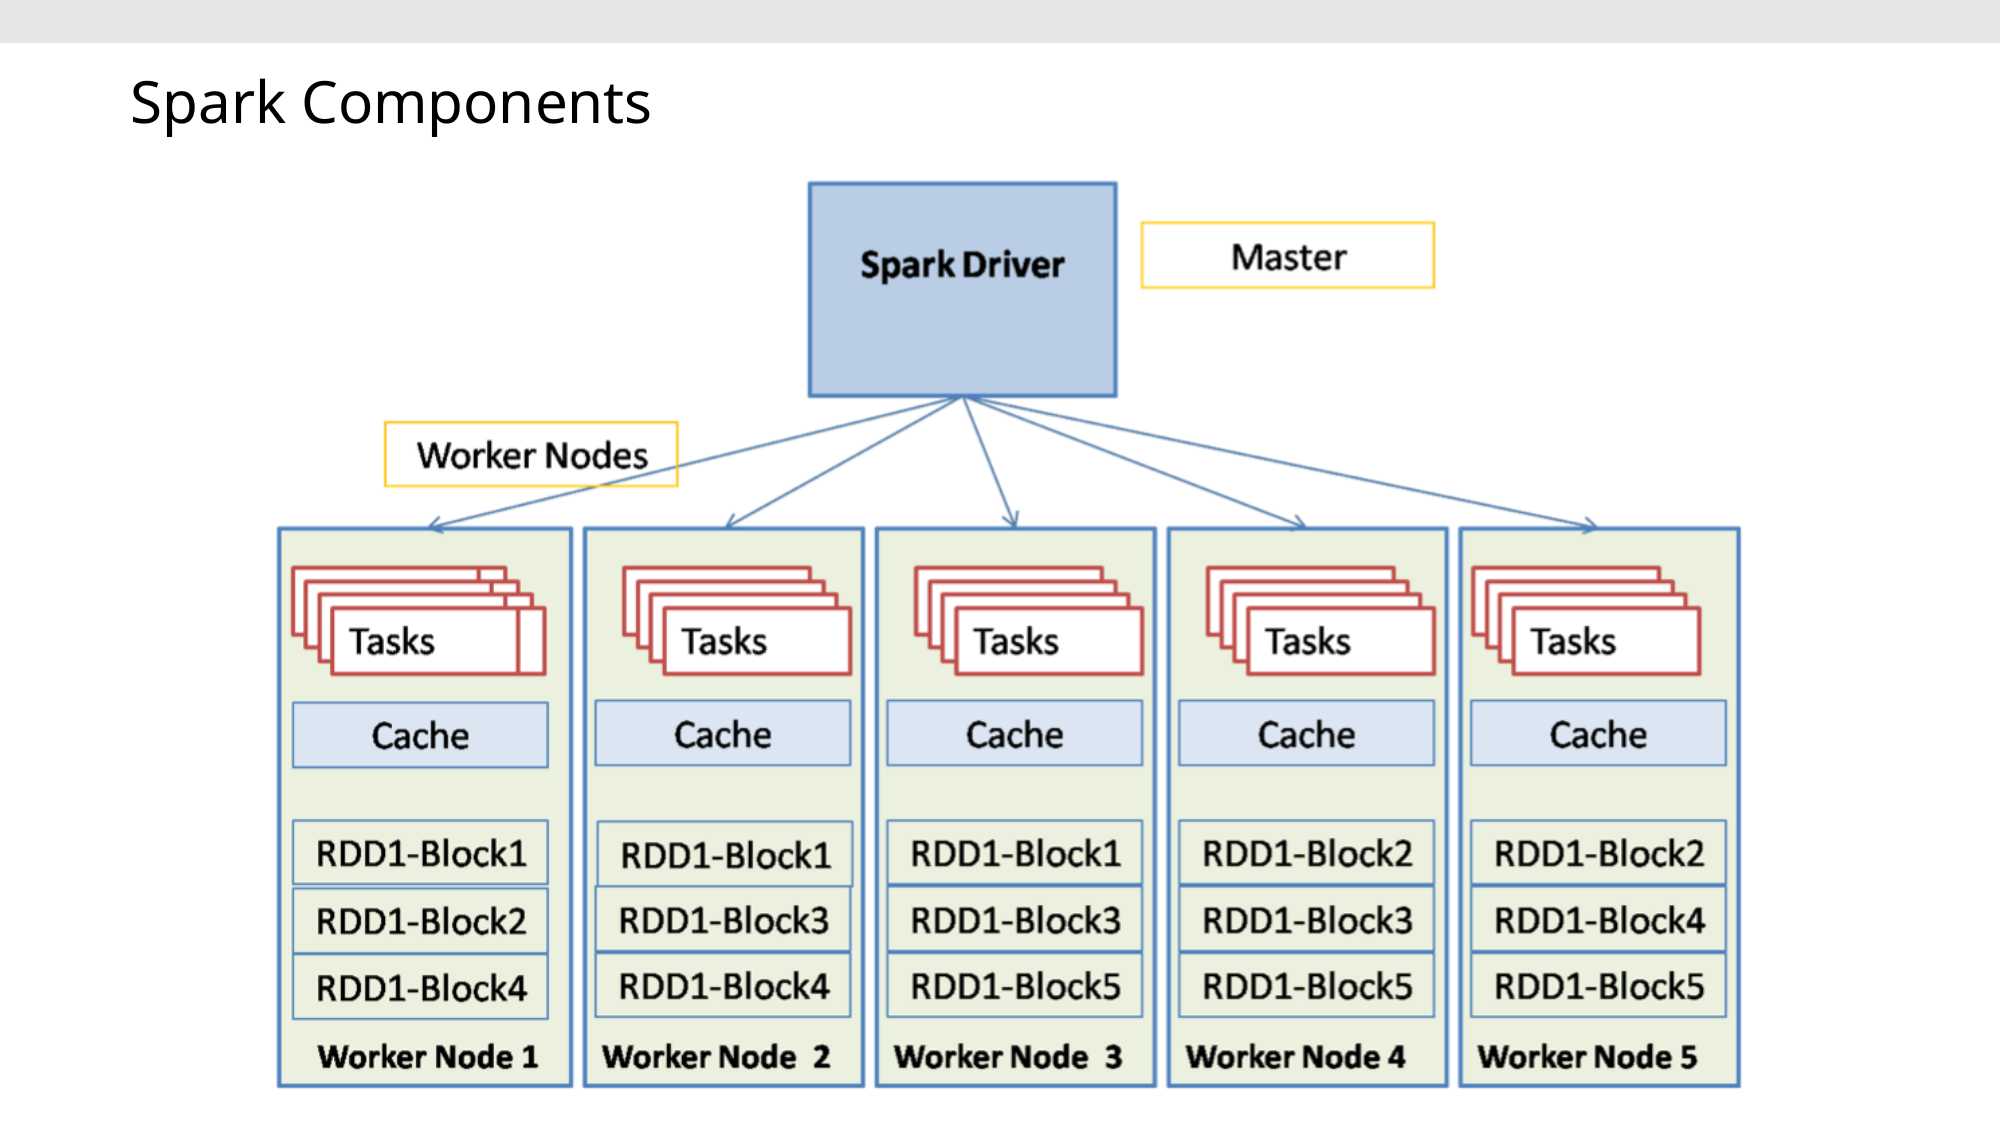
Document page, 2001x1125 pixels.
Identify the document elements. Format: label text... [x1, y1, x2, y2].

title Spark Components [115, 47, 1841, 214]
picture [184, 175, 1773, 1100]
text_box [0, 0, 2000, 47]
